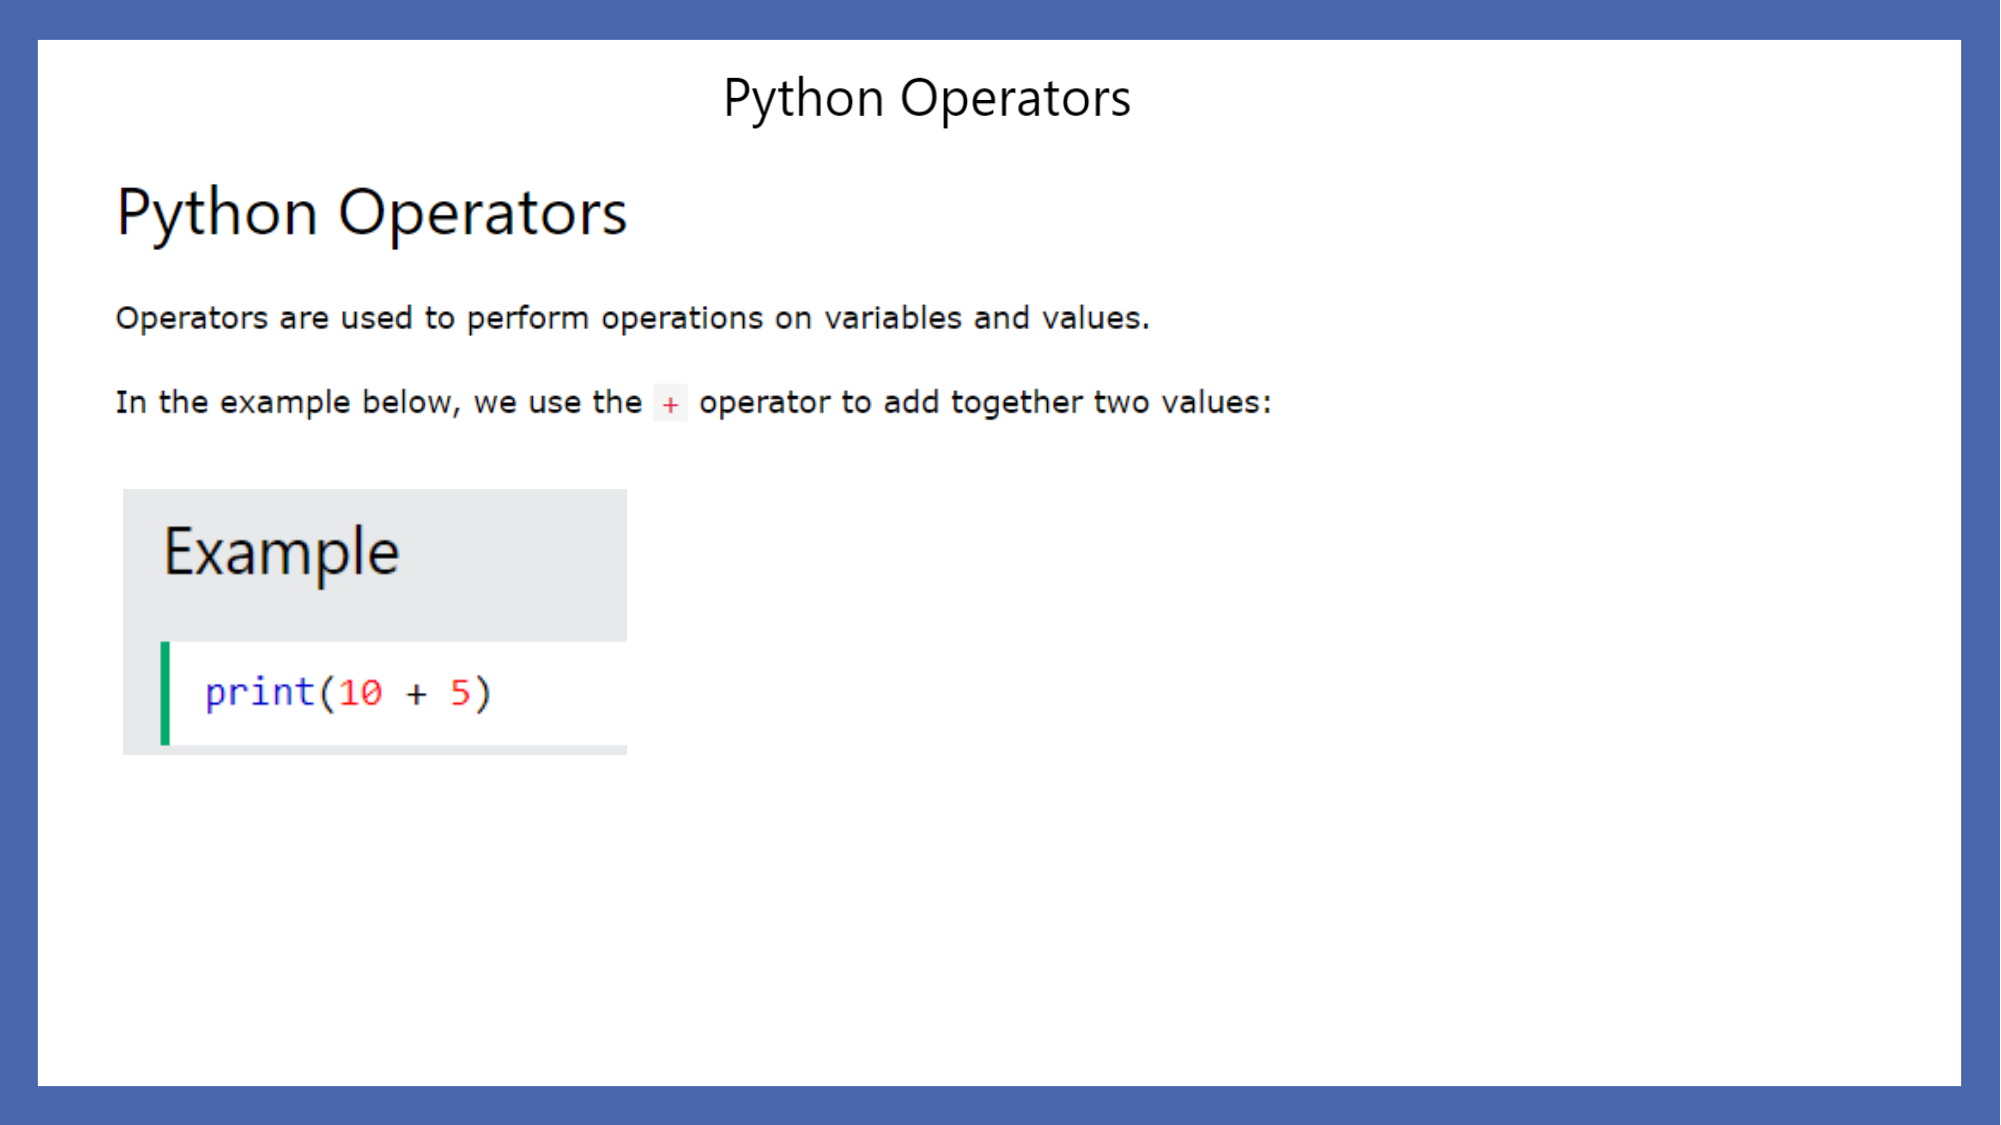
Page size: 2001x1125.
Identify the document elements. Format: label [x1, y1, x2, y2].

picture [704, 41, 1204, 140]
picture [123, 489, 627, 755]
picture [57, 152, 1320, 459]
